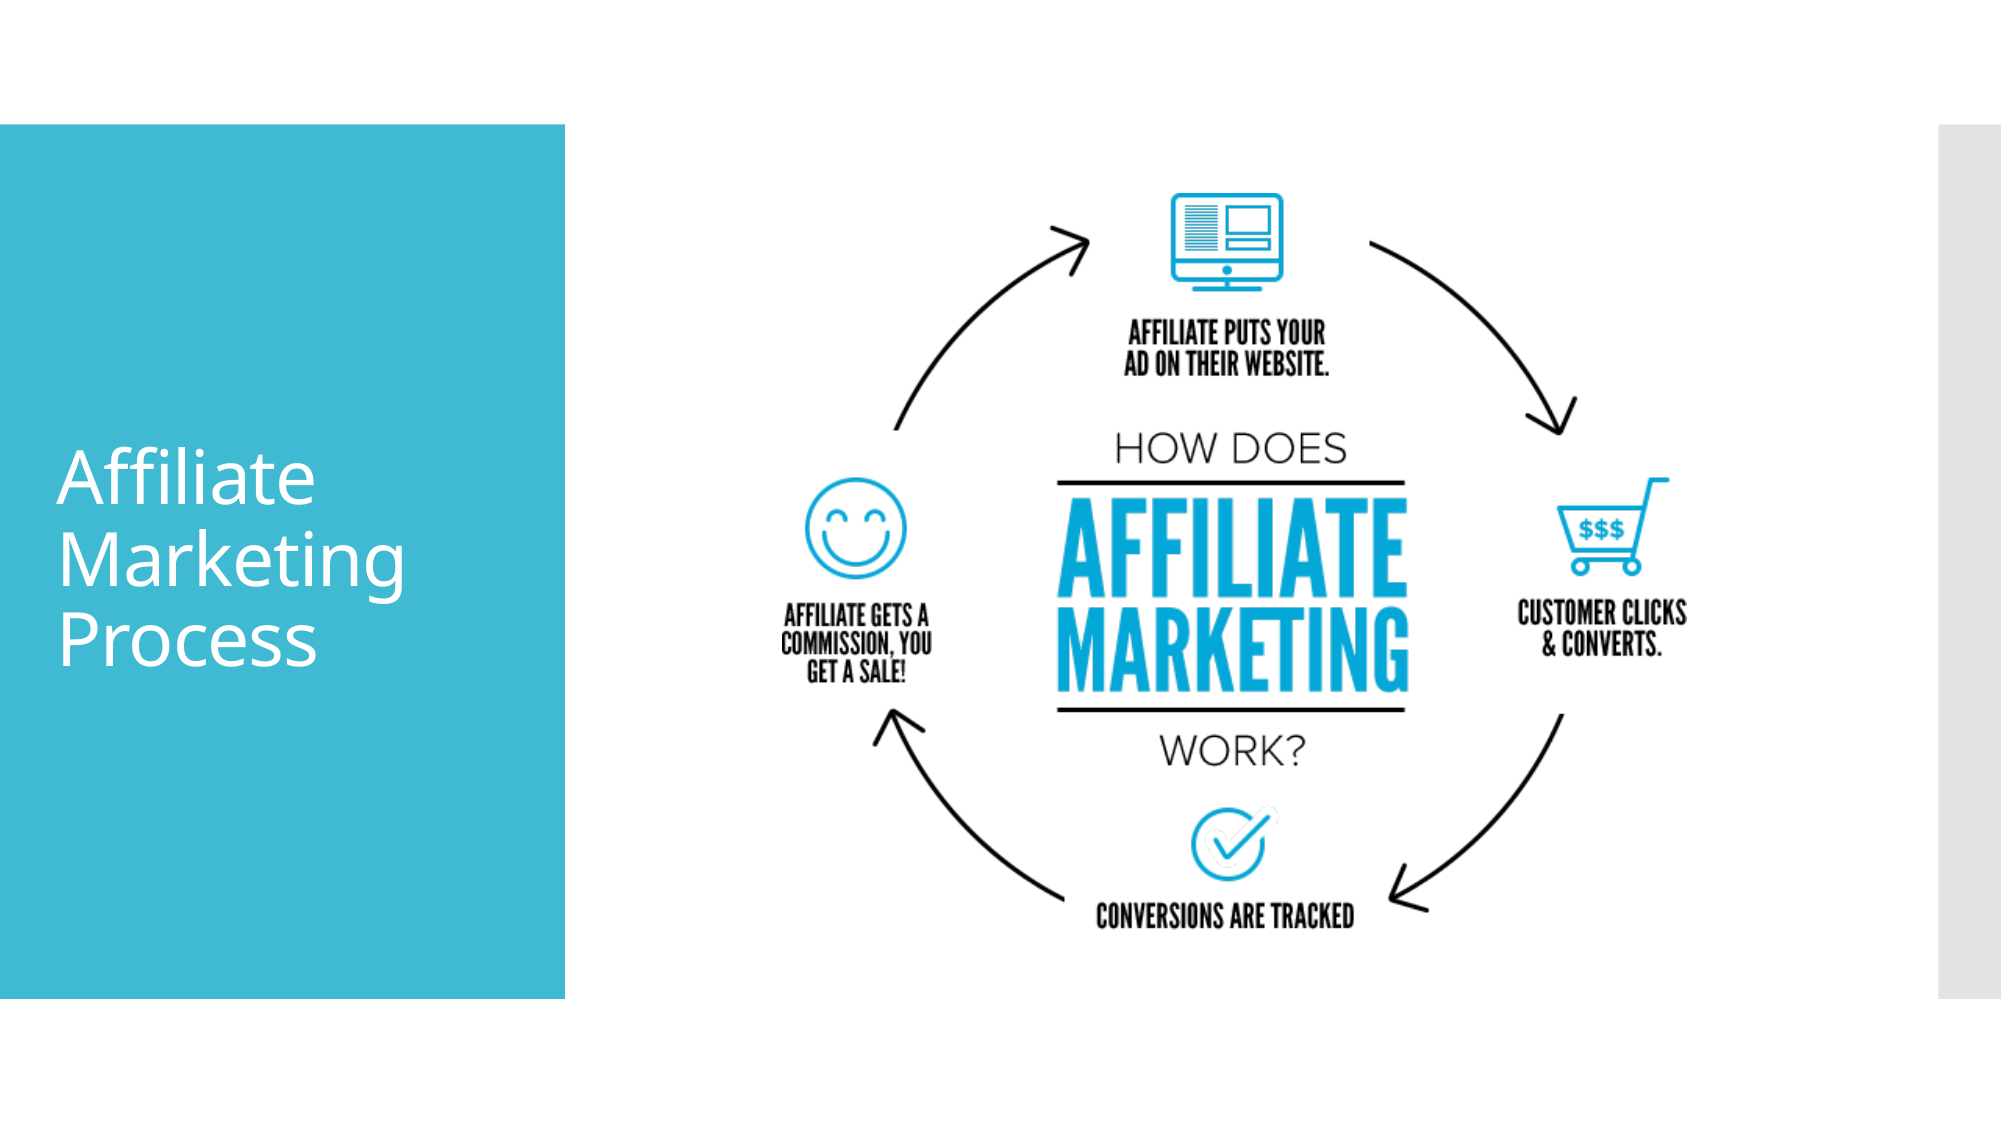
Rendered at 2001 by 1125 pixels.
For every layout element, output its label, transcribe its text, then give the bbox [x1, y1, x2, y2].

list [782, 193, 1688, 930]
title Affiliate Marketing Process [41, 184, 525, 940]
